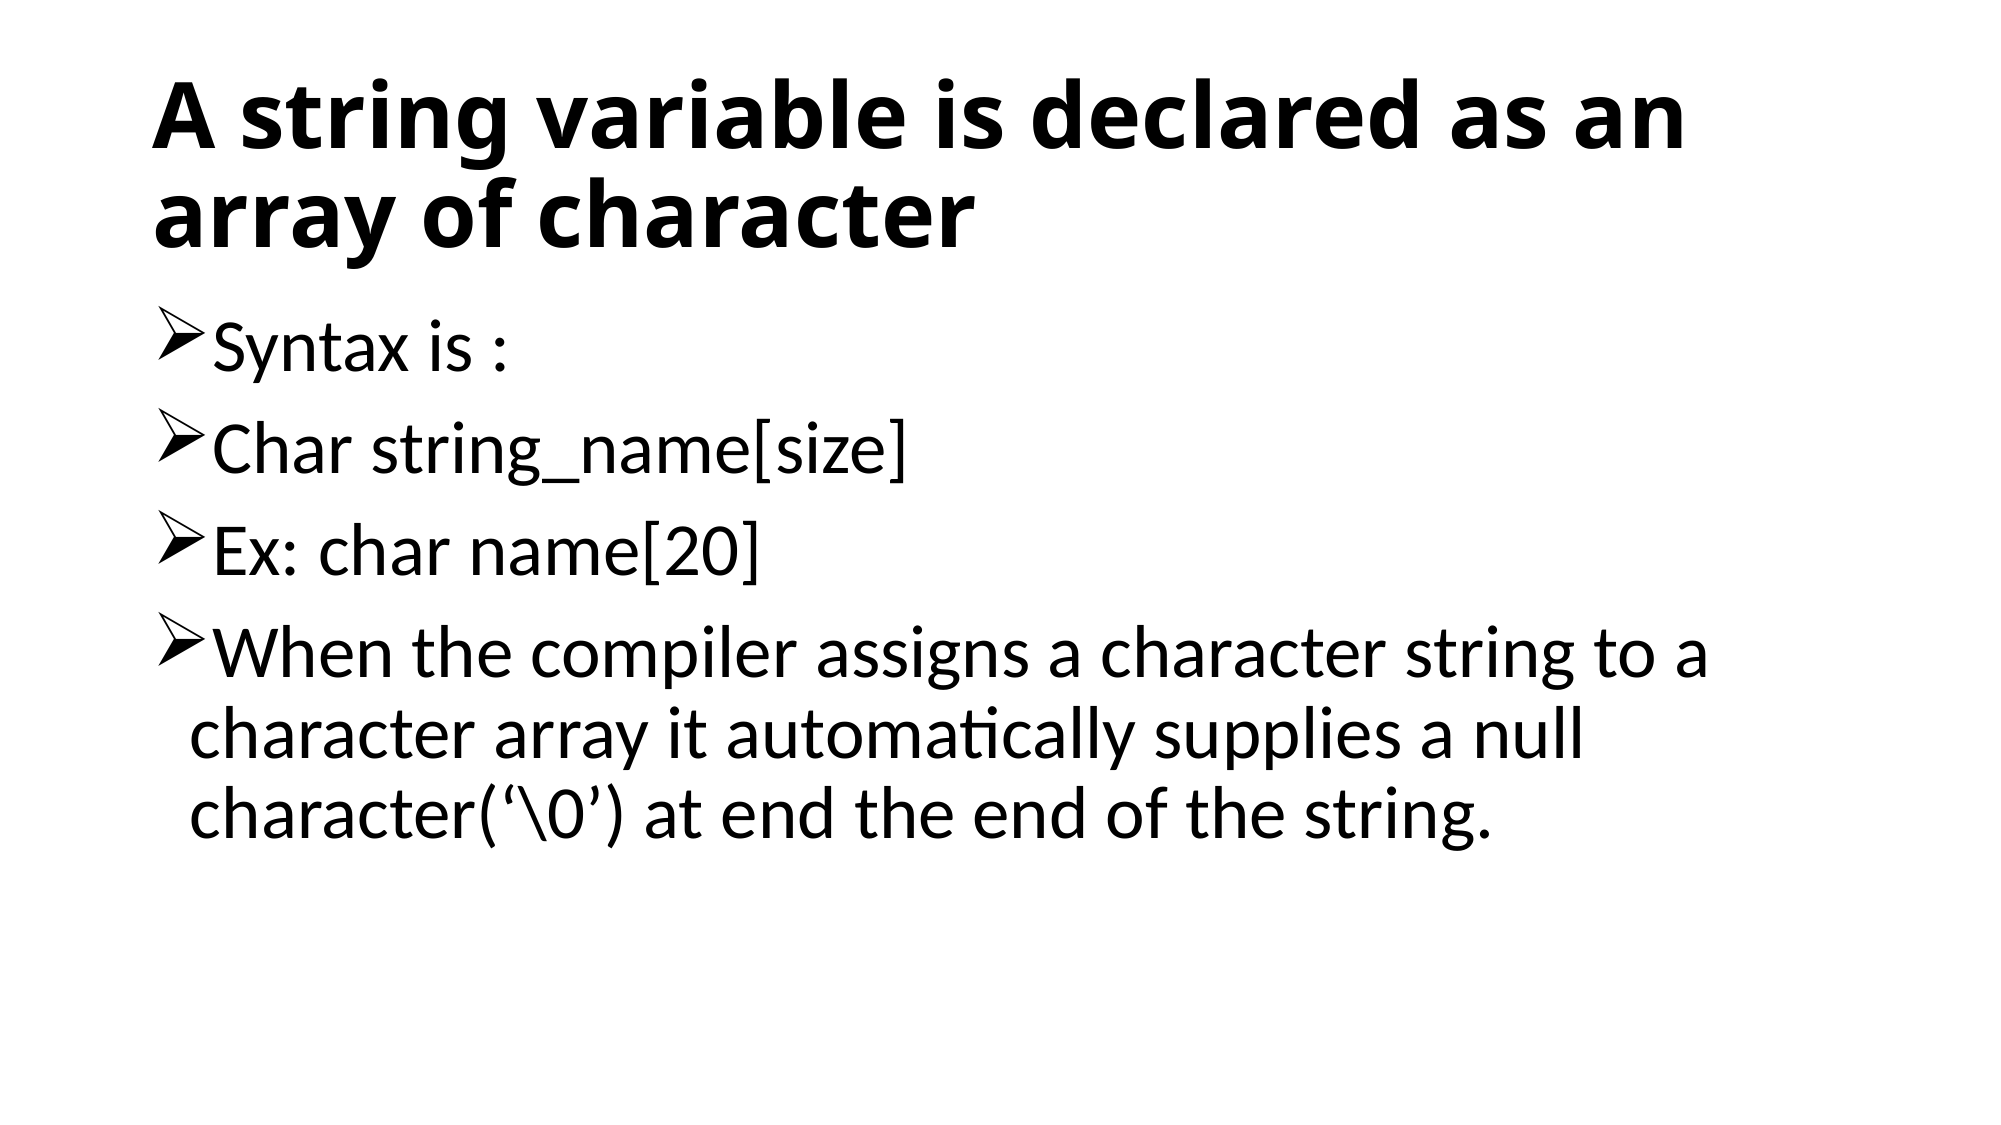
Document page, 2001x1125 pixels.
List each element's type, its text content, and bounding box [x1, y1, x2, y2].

list Syntax is : Char string_name[size] Ex: char name[20] When the compiler assigns a character string to a character array it automatically supplies a null character(‘\0’) at end the end of the string. [137, 299, 1863, 1014]
title A string variable is declared as an array of character [137, 59, 1863, 278]
